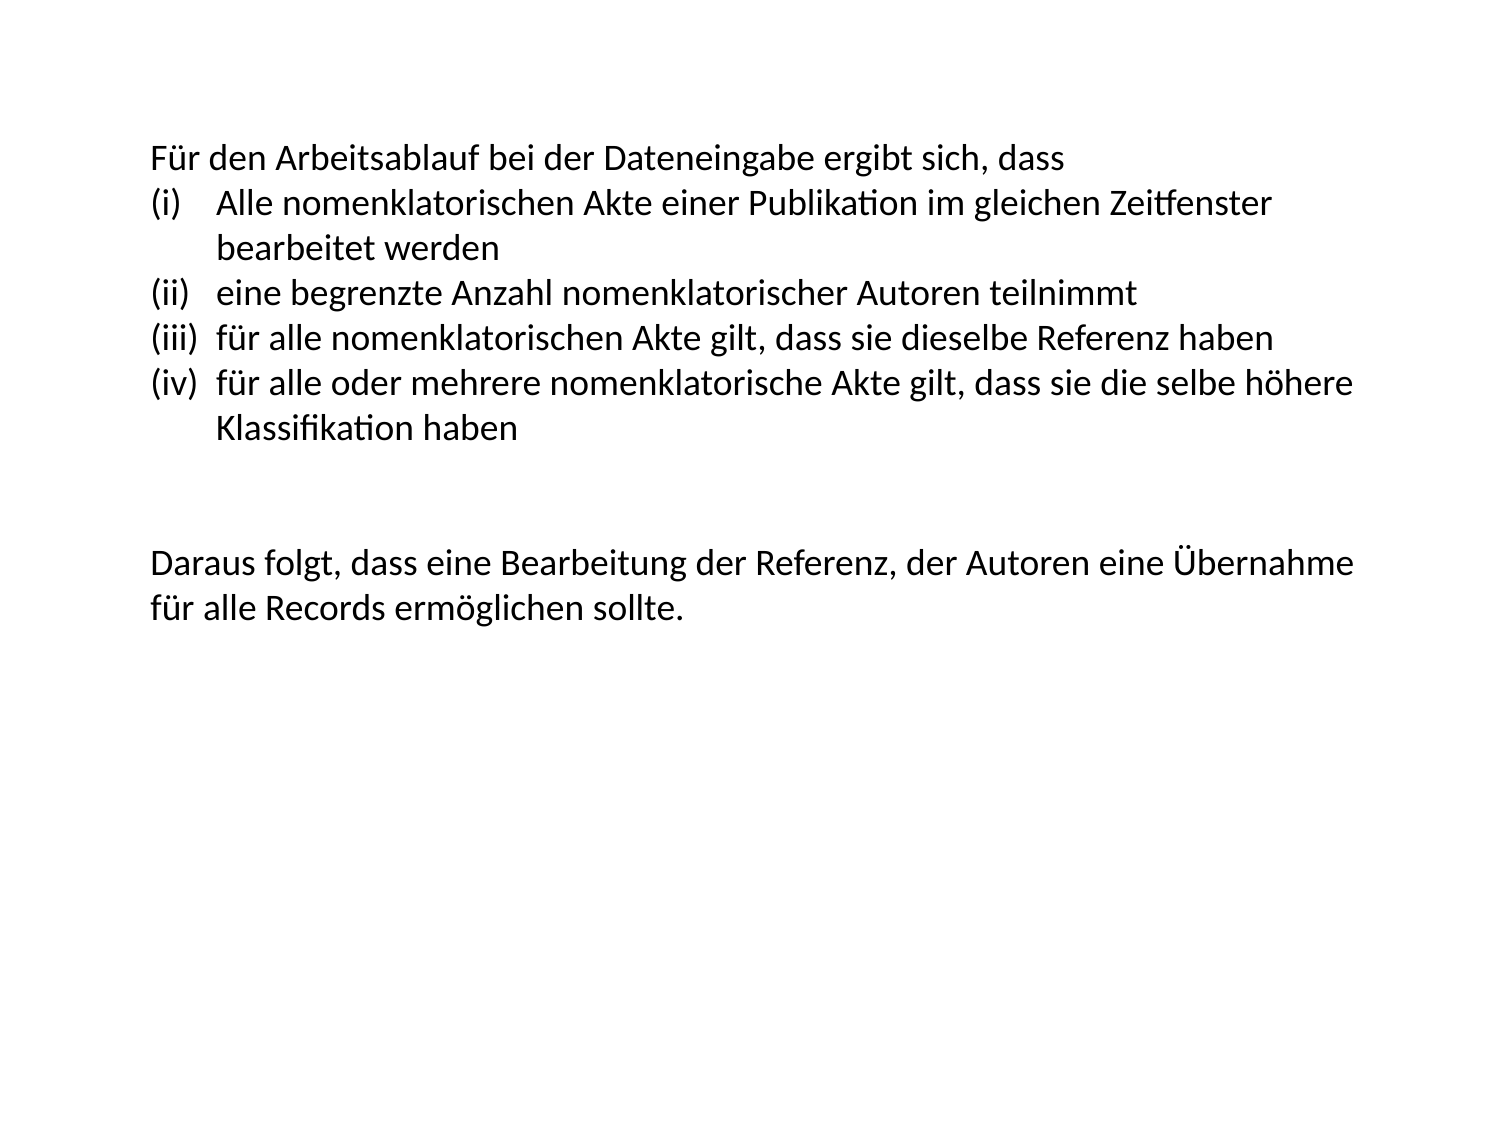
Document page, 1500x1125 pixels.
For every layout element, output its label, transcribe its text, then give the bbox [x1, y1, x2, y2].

text_box Für den Arbeitsablauf bei der Dateneingabe ergibt sich, dass Alle nomenklatorischen Akte einer Publikation im gleichen Zeitfenster bearbeitet werden eine begrenzte Anzahl nomenklatorischer Autoren teilnimmt für alle nomenklatorischen Akte gilt, dass sie dieselbe Referenz haben für alle oder mehrere nomenklatorische Akte gilt, dass sie die selbe höhere Klassifikation haben Daraus folgt, dass eine Bearbeitung der Referenz, der Autoren eine Übernahme für alle Records ermöglichen sollte. [135, 125, 1412, 636]
